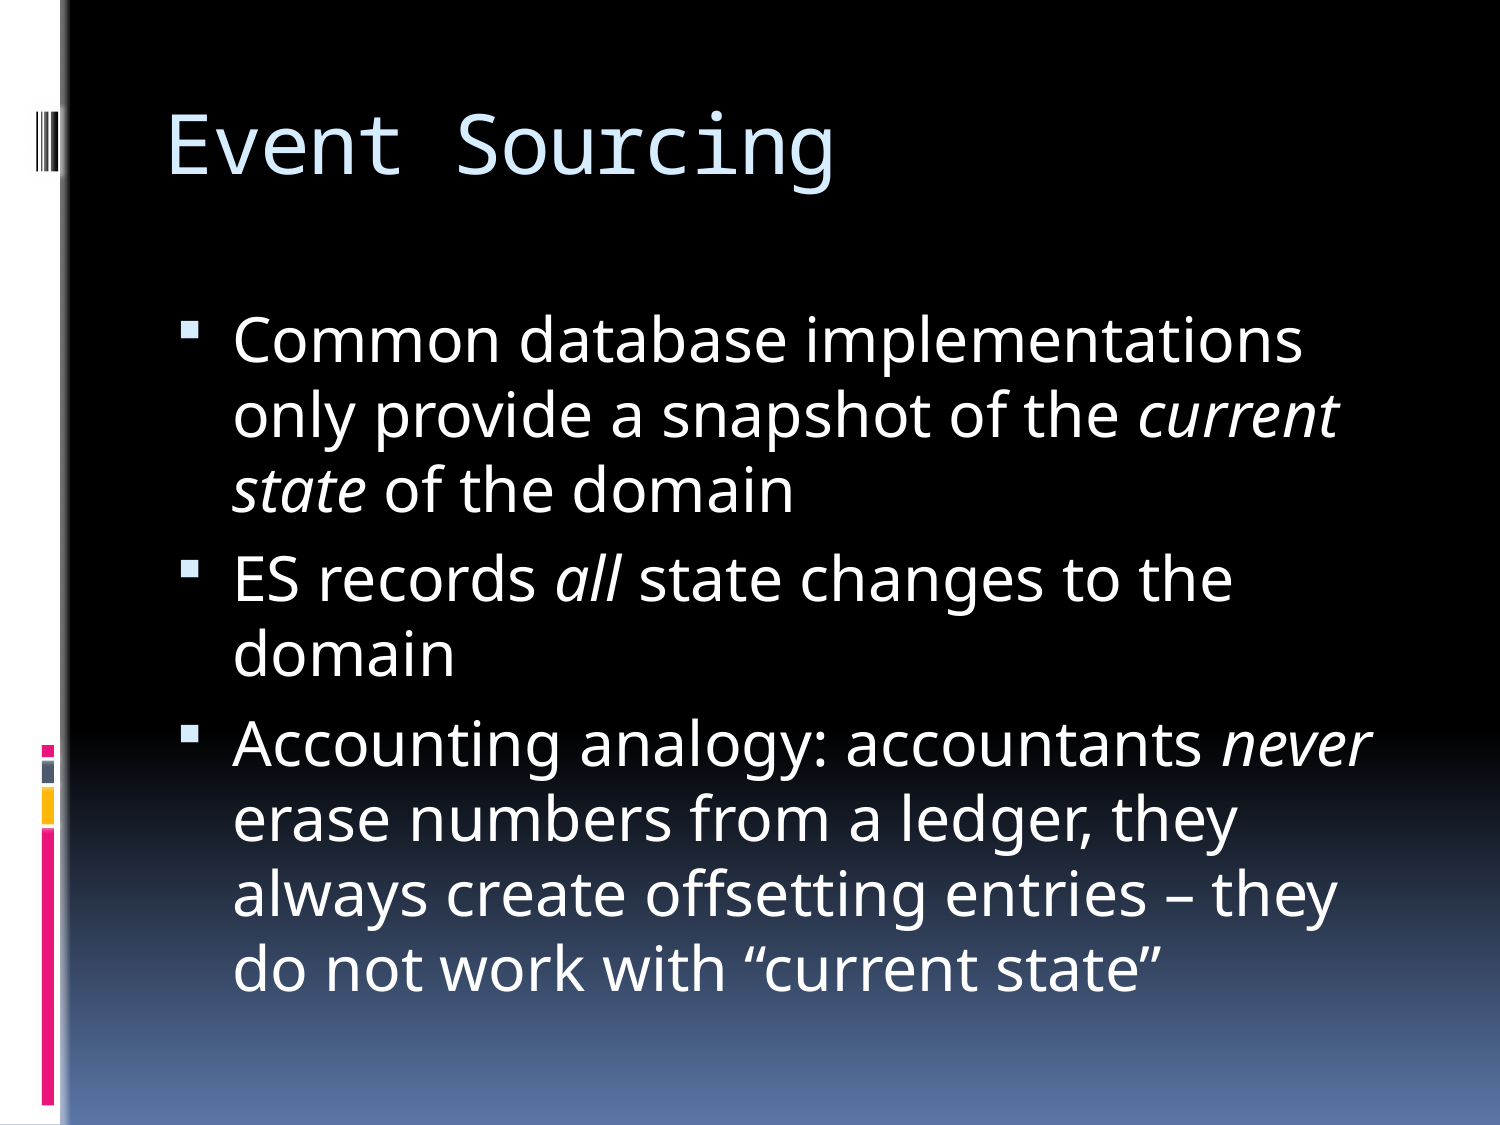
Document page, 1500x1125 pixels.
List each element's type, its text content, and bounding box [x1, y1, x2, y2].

list Common database implementations only provide a snapshot of the current state of the domain ES records all state changes to the domain Accounting analogy: accountants never erase numbers from a ledger, they always create offsetting entries – they do not work with “current state” [150, 292, 1425, 1043]
title Event Sourcing [150, 83, 1425, 234]
